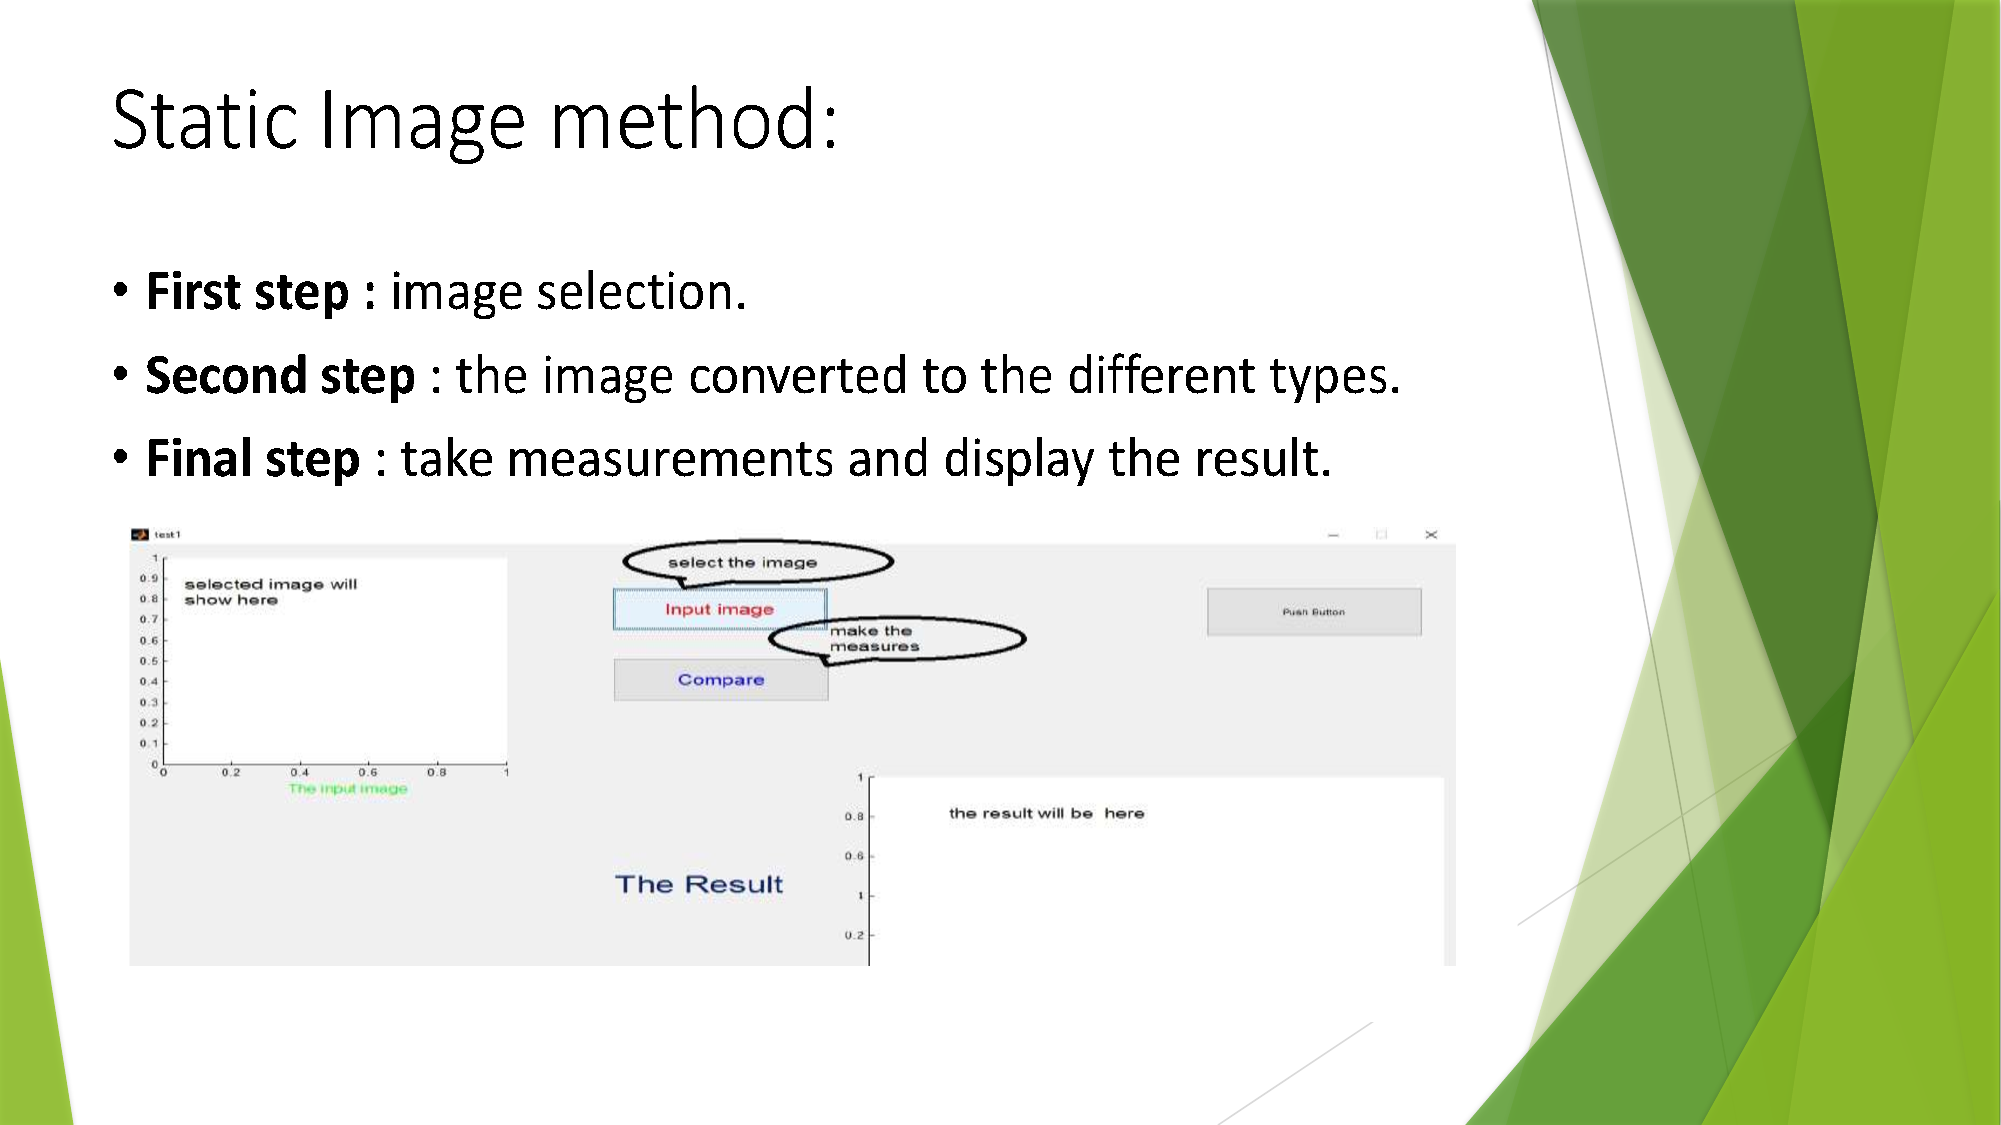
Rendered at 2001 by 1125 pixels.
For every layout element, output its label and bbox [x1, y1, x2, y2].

picture [72, 52, 1519, 1022]
